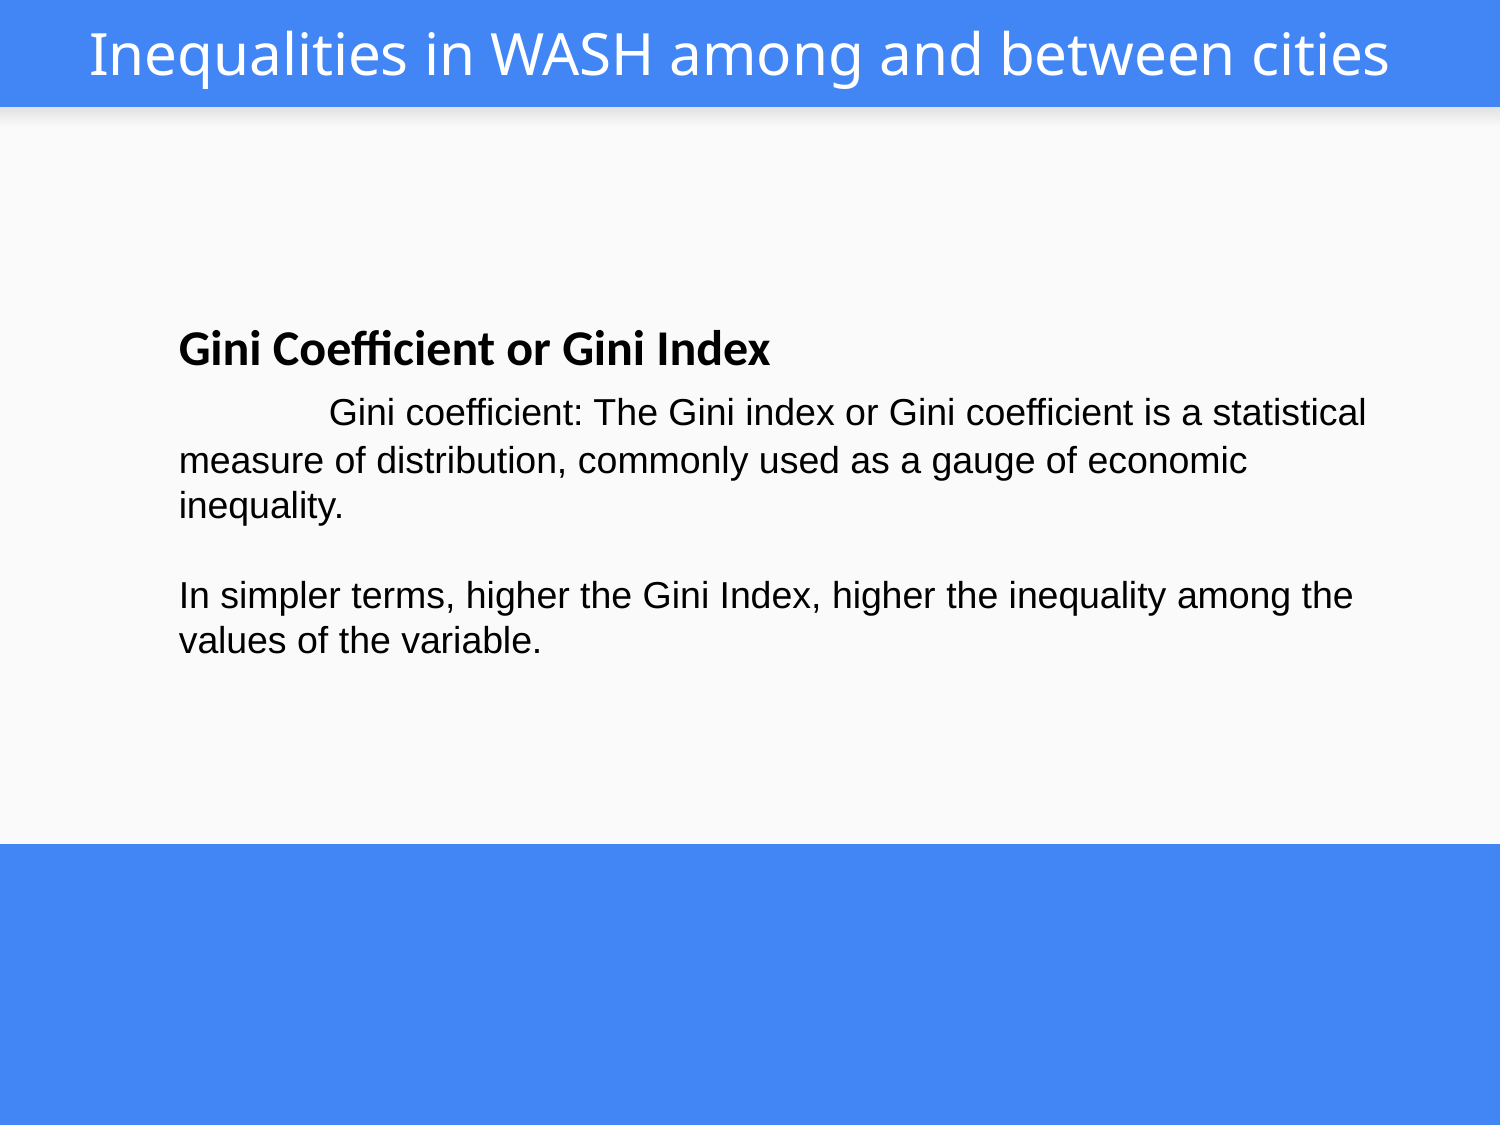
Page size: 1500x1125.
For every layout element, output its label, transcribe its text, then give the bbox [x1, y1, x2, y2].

text_box Gini Coefficient or Gini Index Gini coefficient: The Gini index or Gini coefficient is a statistical measure of distribution, commonly used as a gauge of economic inequality. In simpler terms, higher the Gini Index, higher the inequality among the values of the variable. [164, 308, 1394, 668]
title Inequalities in WASH among and between cities [16, 2, 1464, 102]
